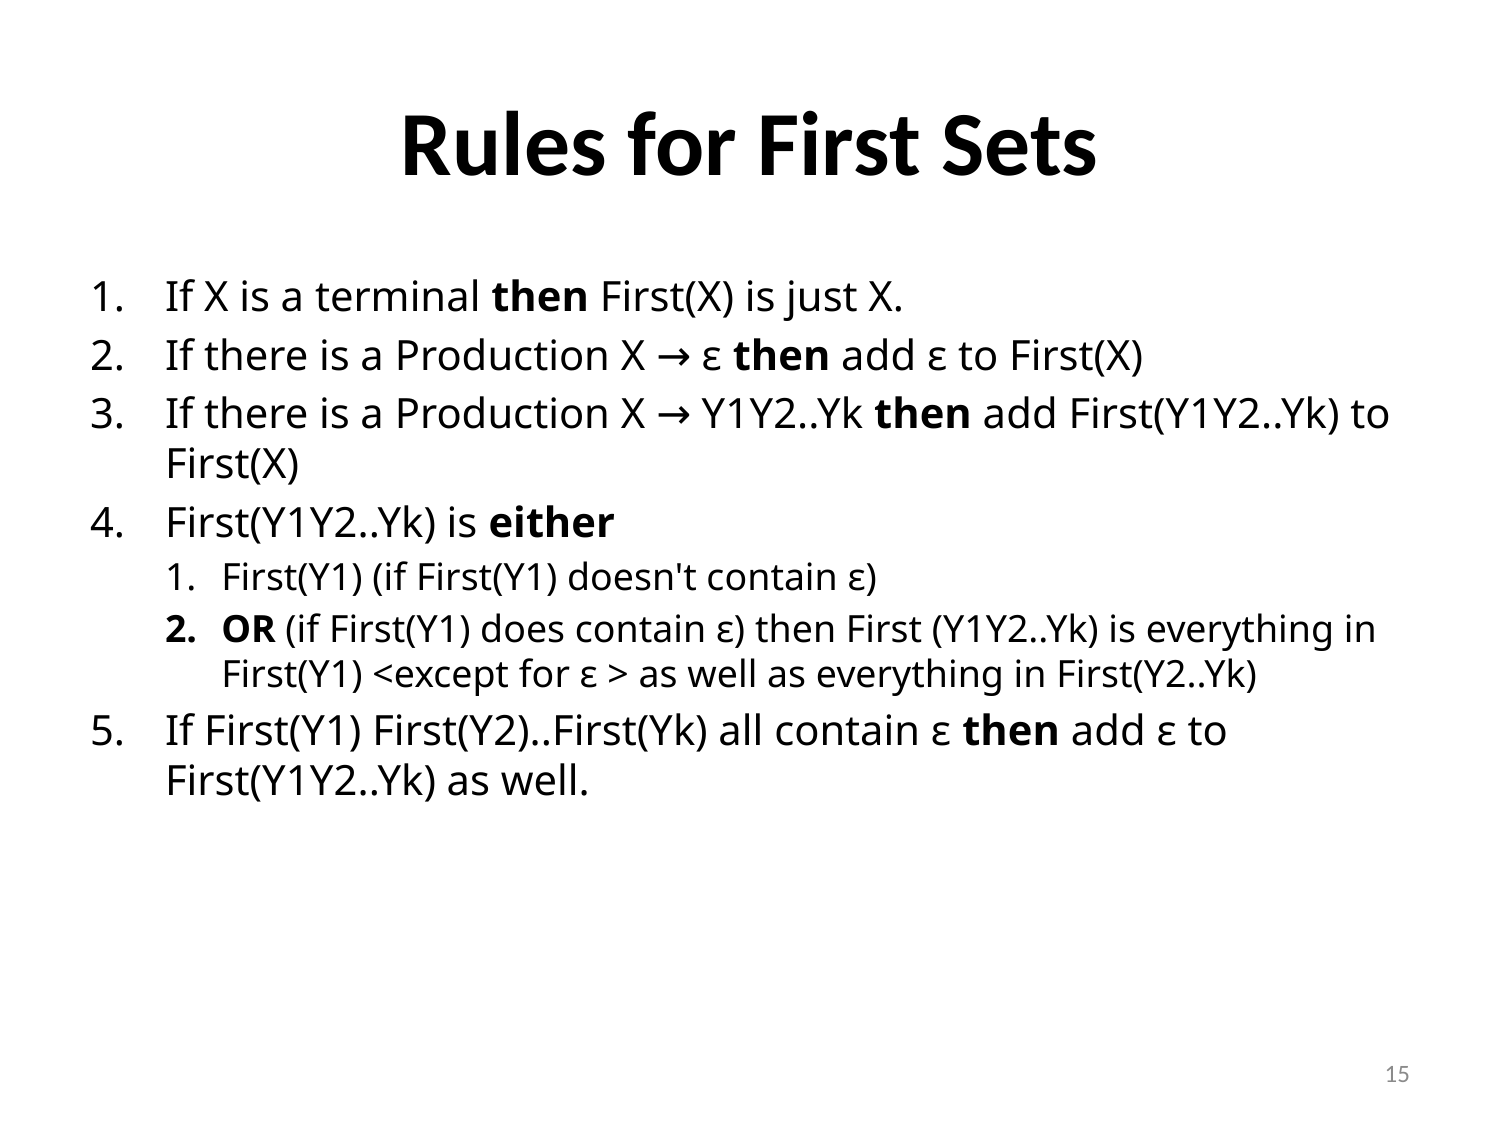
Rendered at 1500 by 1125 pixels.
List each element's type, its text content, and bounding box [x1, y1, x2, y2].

title Rules for First Sets [75, 45, 1425, 233]
list If X is a terminal then First(X) is just X. If there is a Production X → ε then add ε to First(X) If there is a Production X → Y1Y2..Yk then add First(Y1Y2..Yk) to First(X) First(Y1Y2..Yk) is either First(Y1) (if First(Y1) doesn't contain ε) OR (if First(Y1) does contain ε) then First (Y1Y2..Yk) is everything in First(Y1) <except for ε > as well as everything in First(Y2..Yk) If First(Y1) First(Y2)..First(Yk) all contain ε then add ε to First(Y1Y2..Yk) as well. [75, 262, 1425, 1005]
slide_number 15 [1074, 1042, 1425, 1103]
